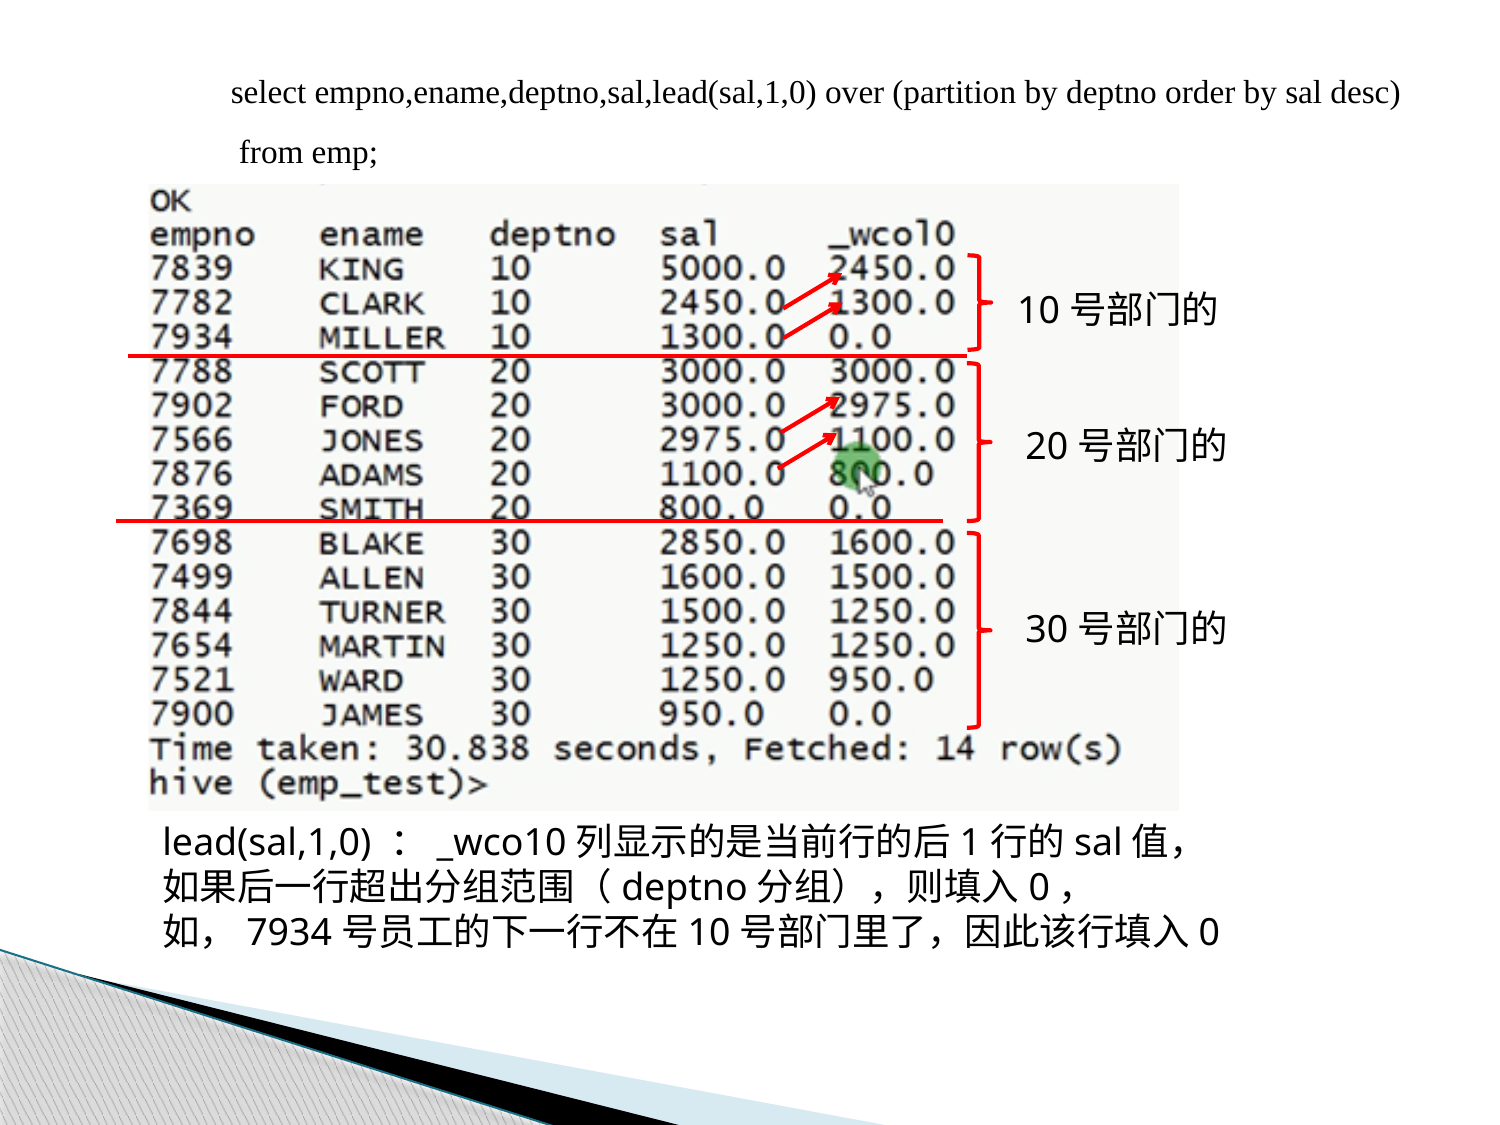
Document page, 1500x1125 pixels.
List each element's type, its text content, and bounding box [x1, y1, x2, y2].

list select empno,ename,deptno,sal,lead(sal,1,0) over (partition by deptno order by sal desc) from emp; [75, 42, 1425, 986]
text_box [782, 272, 843, 309]
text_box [783, 319, 843, 339]
picture [147, 184, 1179, 811]
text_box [777, 433, 838, 469]
text_box 30号部门的 [1185, 597, 1342, 657]
text_box lead(sal,1,0) ：_wco10列显示的是当前行的后1行的sal值，如果后一行超出分组范围（deptno分组），则填入0，如，7934号员工的下一行不在10号部门里了，因此该行填入0 [147, 810, 1247, 961]
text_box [780, 396, 841, 433]
text_box 10号部门的 [1185, 278, 1334, 338]
text_box 20号部门的 [1185, 414, 1342, 475]
